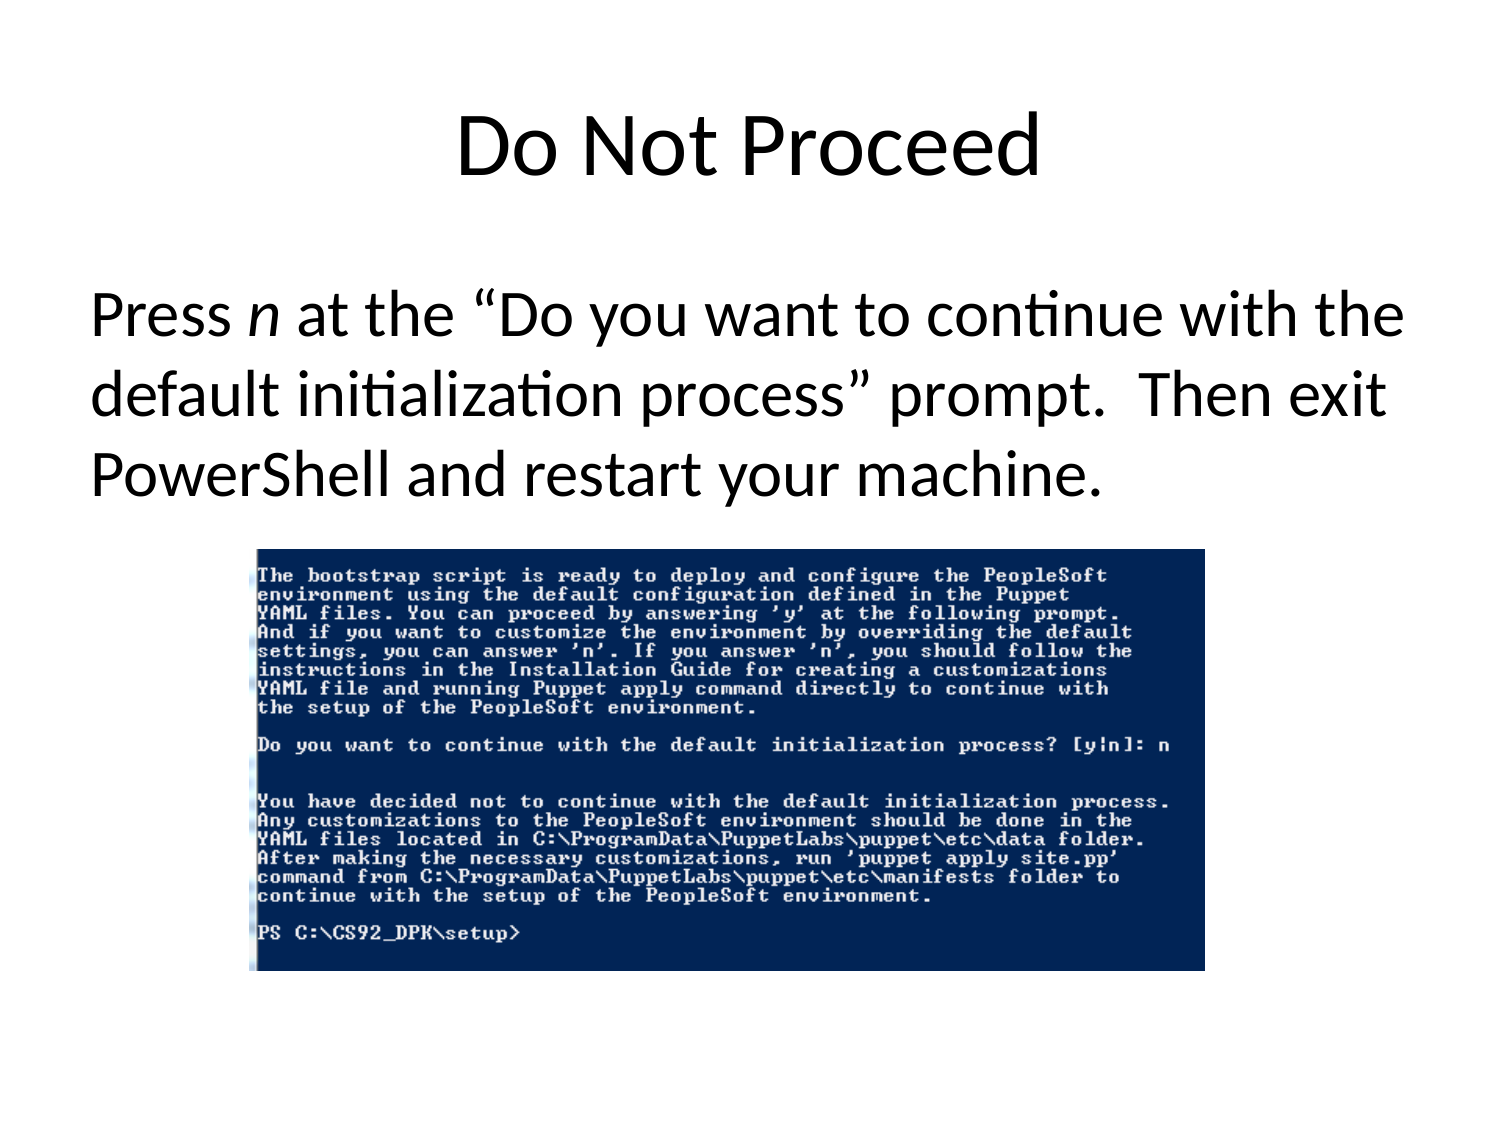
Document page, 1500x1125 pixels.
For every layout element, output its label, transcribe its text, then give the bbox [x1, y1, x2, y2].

list Press n at the “Do you want to continue with the default initialization process” prompt. Then exit PowerShell and restart your machine. [75, 262, 1425, 1005]
picture [249, 549, 1206, 971]
title Do Not Proceed [75, 45, 1425, 233]
